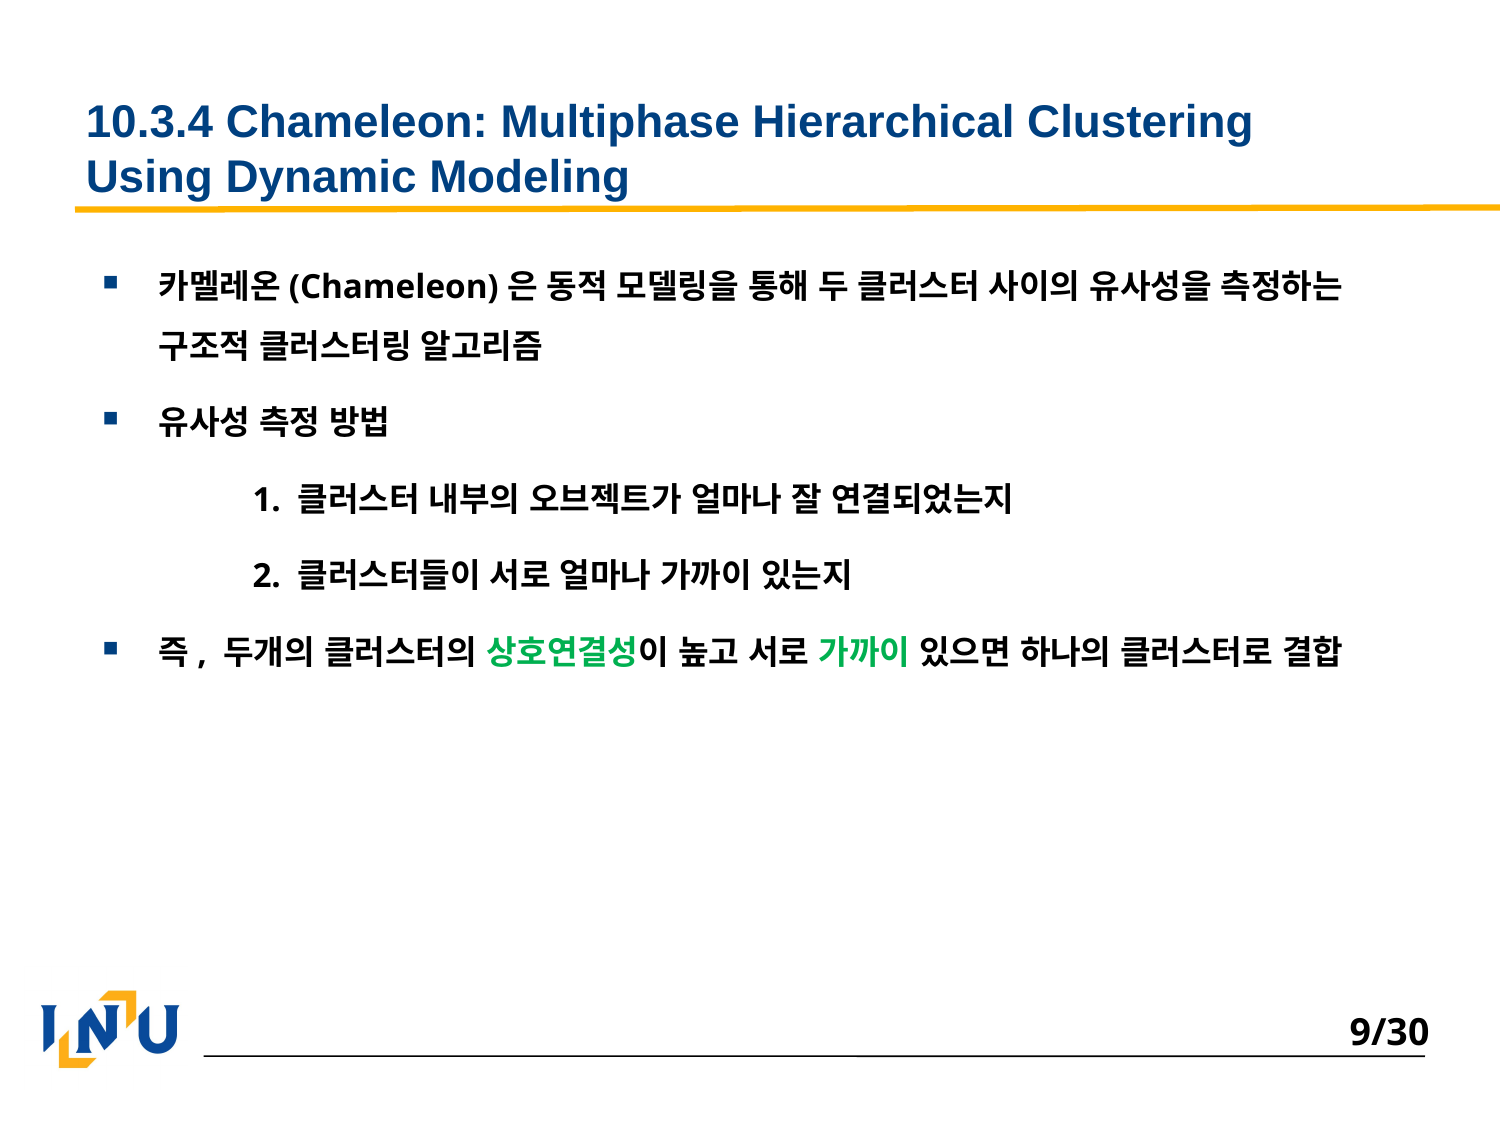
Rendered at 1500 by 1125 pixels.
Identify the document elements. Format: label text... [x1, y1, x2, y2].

title 10.3.4 Chameleon: Multiphase Hierarchical Clustering Using Dynamic Modeling [70, 95, 1382, 210]
list 카멜레온(Chameleon)은 동적 모델링을 통해 두 클러스터 사이의 유사성을 측정하는 구조적 클러스터링 알고리즘 유사성 측정 방법 1. 클러스터 내부의 오브젝트가 얼마나 잘 연결되었는지 2. 클러스터들이 서로 얼마나 가까이 있는지 즉, 두개의 클러스터의 상호연결성이 높고 서로 가까이 있으면 하나의 클러스터로 결합 [87, 237, 1457, 953]
picture [24, 966, 188, 1090]
